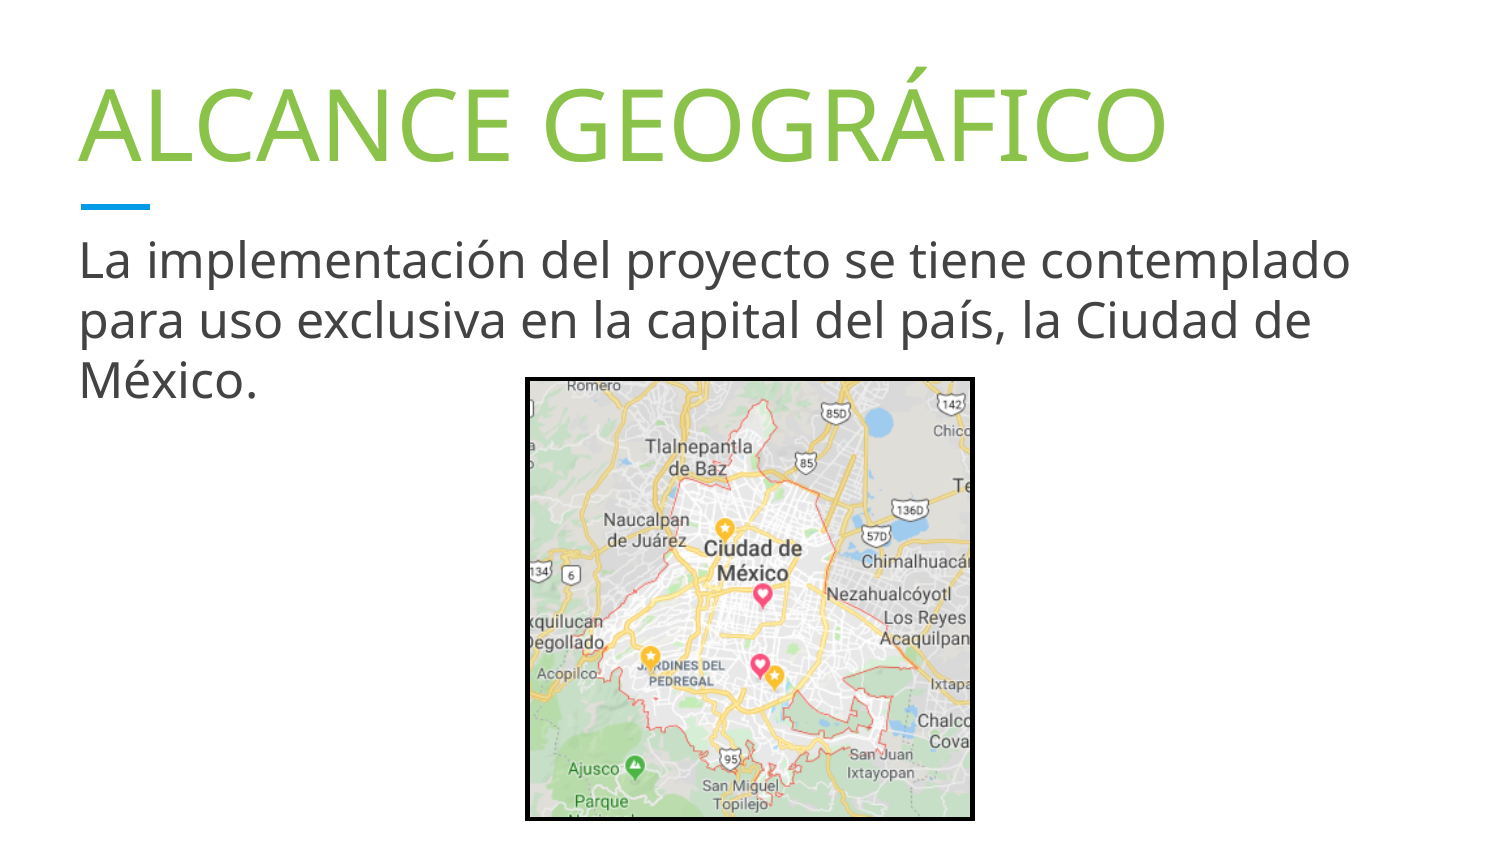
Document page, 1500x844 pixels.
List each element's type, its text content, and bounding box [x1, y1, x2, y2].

list La implementación del proyecto se tiene contemplado para uso exclusiva en la capital del país, la Ciudad de México. [63, 213, 1437, 358]
text_box ALCANCE GEOGRÁFICO [63, 46, 1437, 191]
picture [529, 380, 971, 817]
